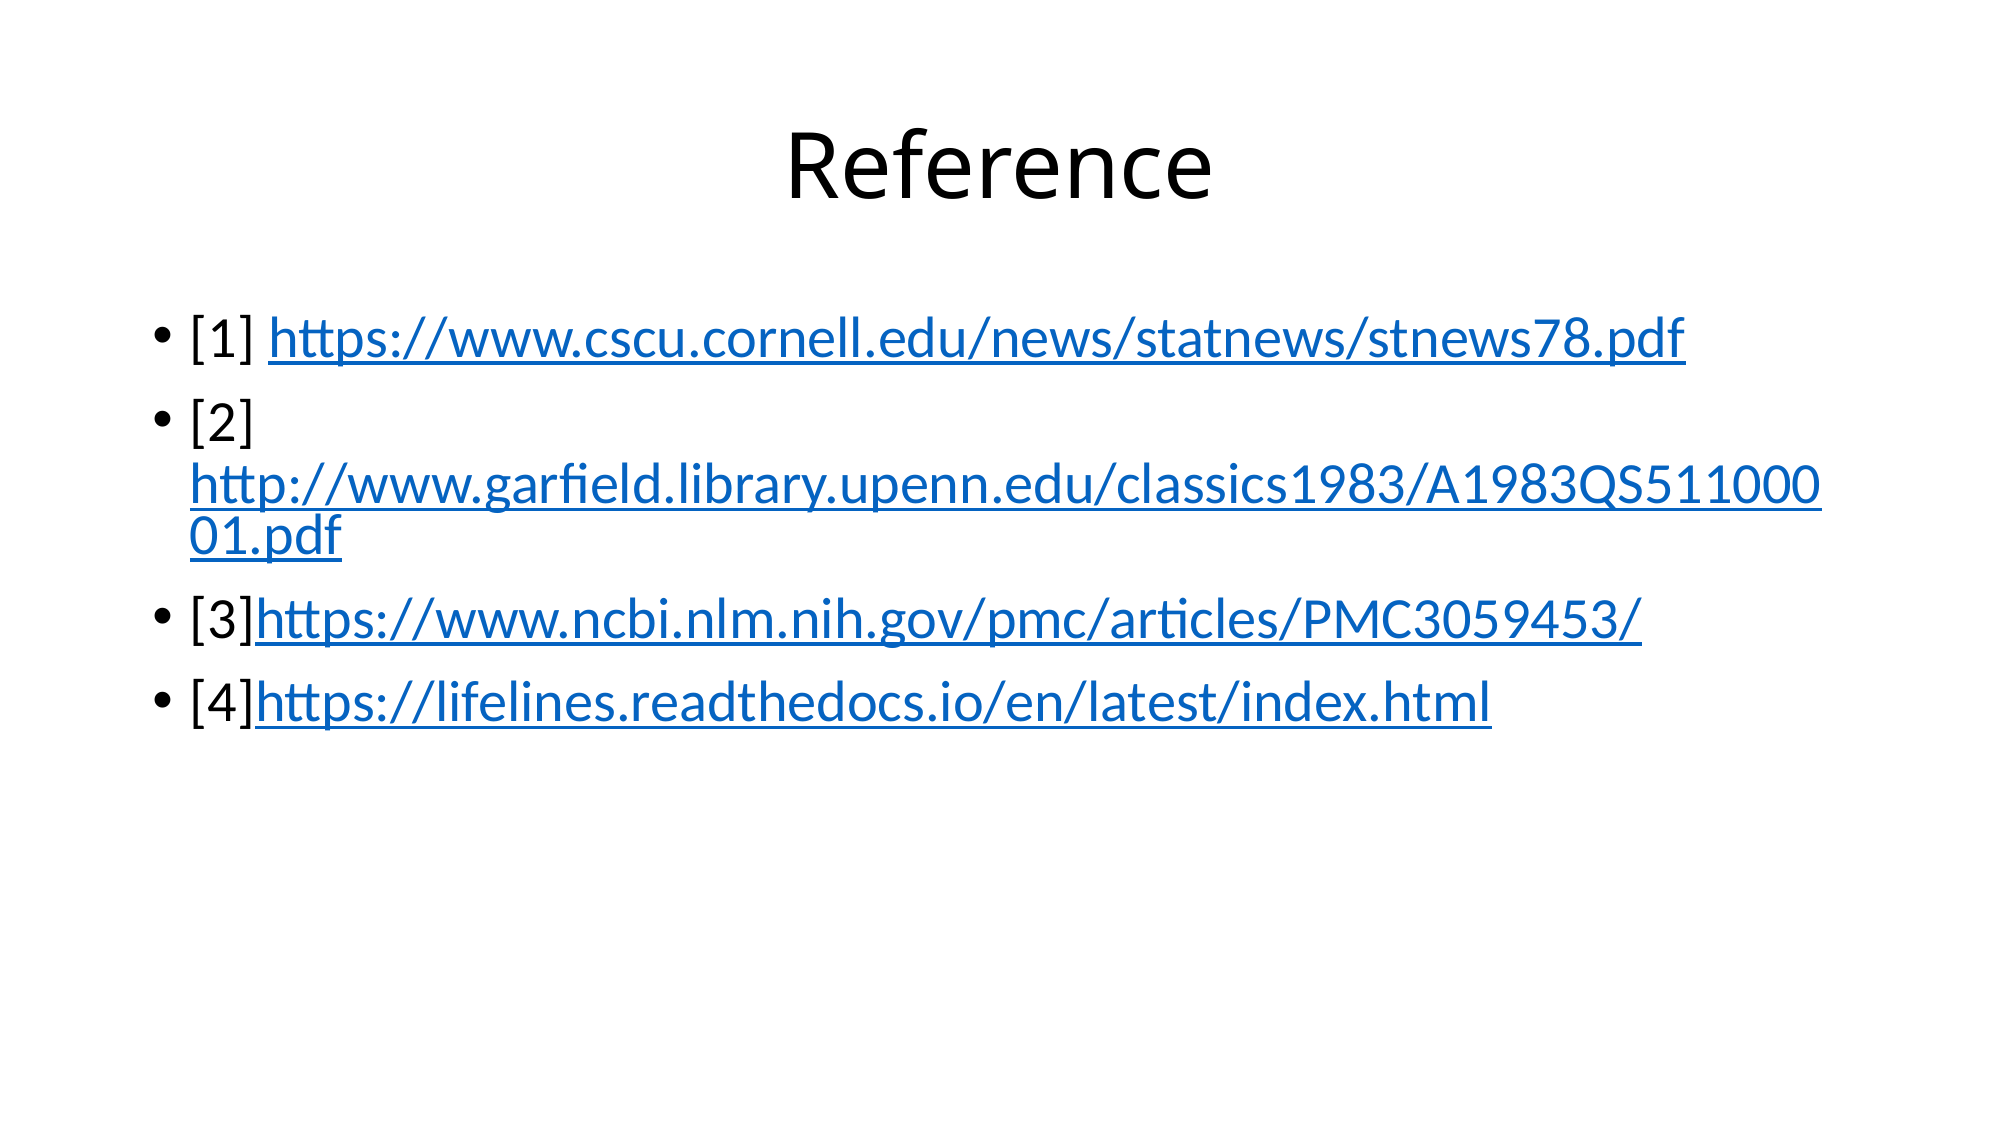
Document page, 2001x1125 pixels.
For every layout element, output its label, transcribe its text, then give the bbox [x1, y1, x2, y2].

list [1] https://www.cscu.cornell.edu/news/statnews/stnews78.pdf [2] http://www.garfield.library.upenn.edu/classics1983/A1983QS51100001.pdf [3]https://www.ncbi.nlm.nih.gov/pmc/articles/PMC3059453/ [4]https://lifelines.readthedocs.io/en/latest/index.html [137, 299, 1863, 1014]
title Reference [137, 59, 1863, 278]
